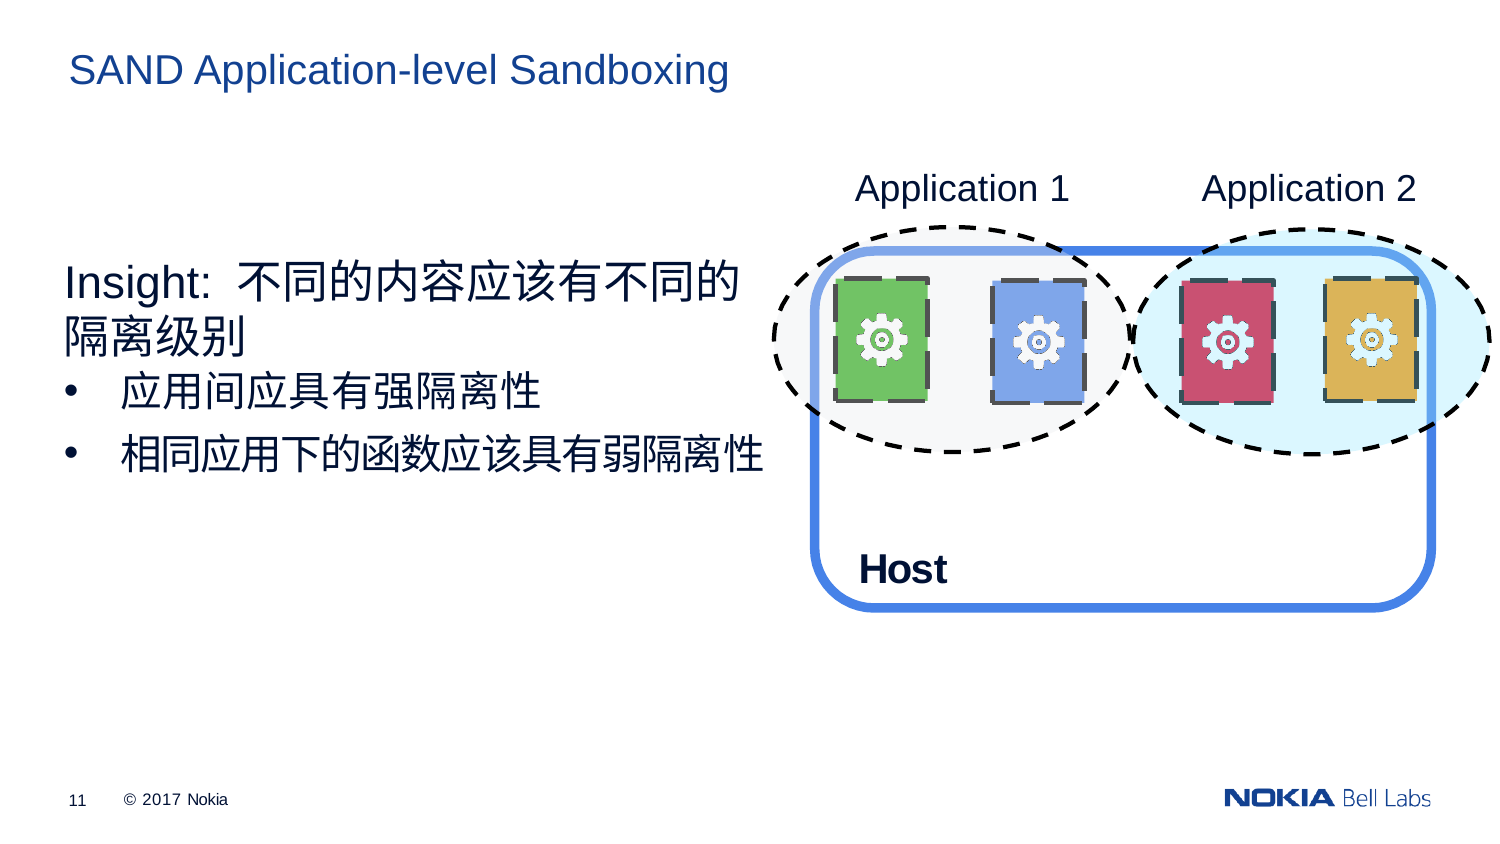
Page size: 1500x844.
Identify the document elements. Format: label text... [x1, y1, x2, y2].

footer © 2017 Nokia [121, 787, 229, 844]
picture [1224, 788, 1431, 807]
text_box Insight: 不同的内容应该有不同的隔离级别 应用间应具有强隔离性 相同应用下的函数应该具有弱隔离性 [61, 250, 781, 478]
text_box Application 2 [1199, 162, 1421, 210]
slide_number 11 [62, 787, 95, 844]
text_box [814, 466, 1432, 608]
text_box SAND Application-level Sandboxing [66, 40, 900, 93]
text_box Application 1 [852, 162, 1075, 210]
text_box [771, 224, 1492, 457]
text_box Host [856, 540, 952, 593]
